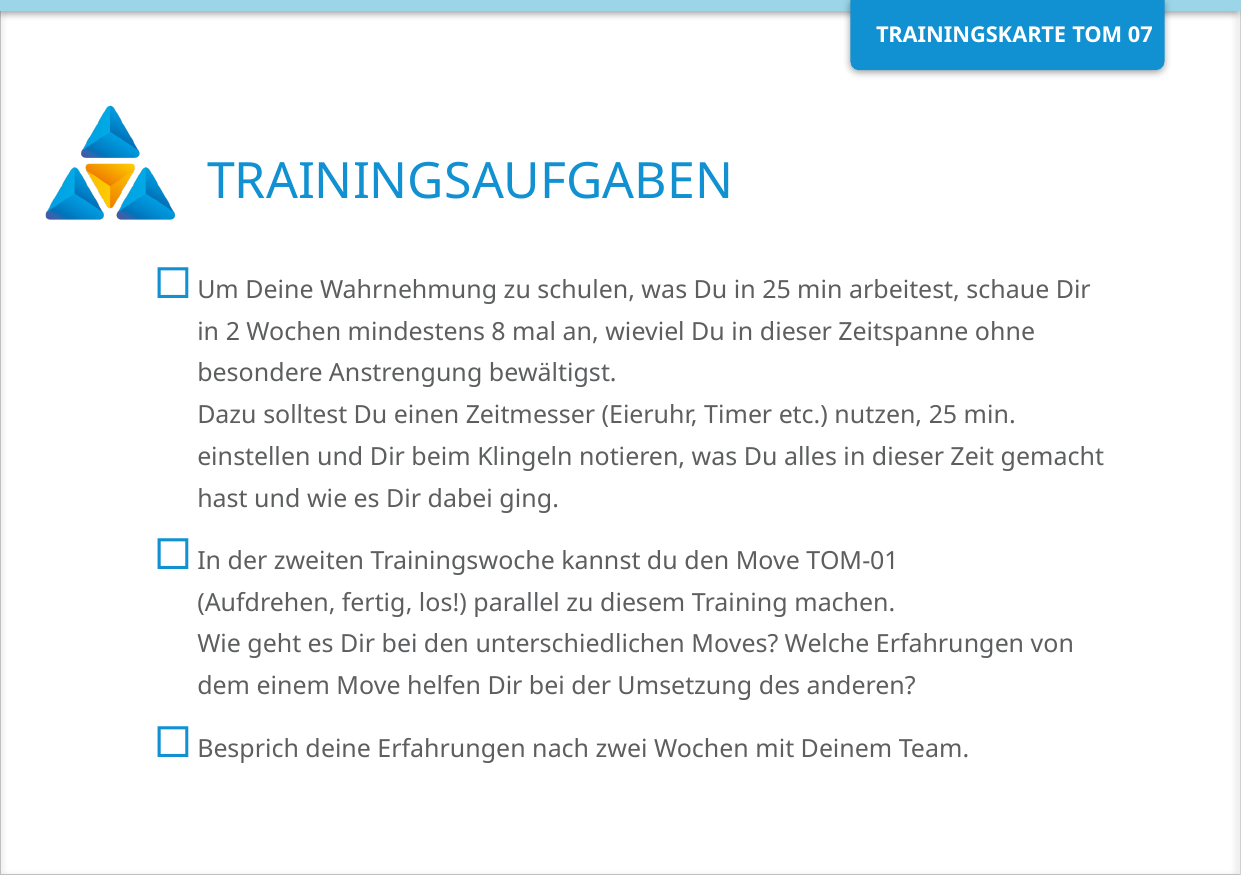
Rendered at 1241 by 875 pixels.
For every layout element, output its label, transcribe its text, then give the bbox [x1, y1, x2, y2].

picture [35, 96, 182, 230]
list Um Deine Wahrnehmung zu schulen, was Du in 25 min arbeitest, schaue Dir in 2 Wochen mindestens 8 mal an, wieviel Du in dieser Zeitspanne ohne besondere Anstrengung bewältigst. Dazu solltest Du einen Zeitmesser (Eieruhr, Timer etc.) nutzen, 25 min. einstellen und Dir beim Klingeln notieren, was Du alles in dieser Zeit gemacht hast und wie es Dir dabei ging. In der zweiten Trainingswoche kannst du den Move TOM-01 (Aufdrehen, fertig, los!) parallel zu diesem Training machen. Wie geht es Dir bei den unterschiedlichen Moves? Welche Erfahrungen von dem einem Move helfen Dir bei der Umsetzung des anderen? Besprich deine Erfahrungen nach zwei Wochen mit Deinem Team. [140, 255, 1128, 770]
